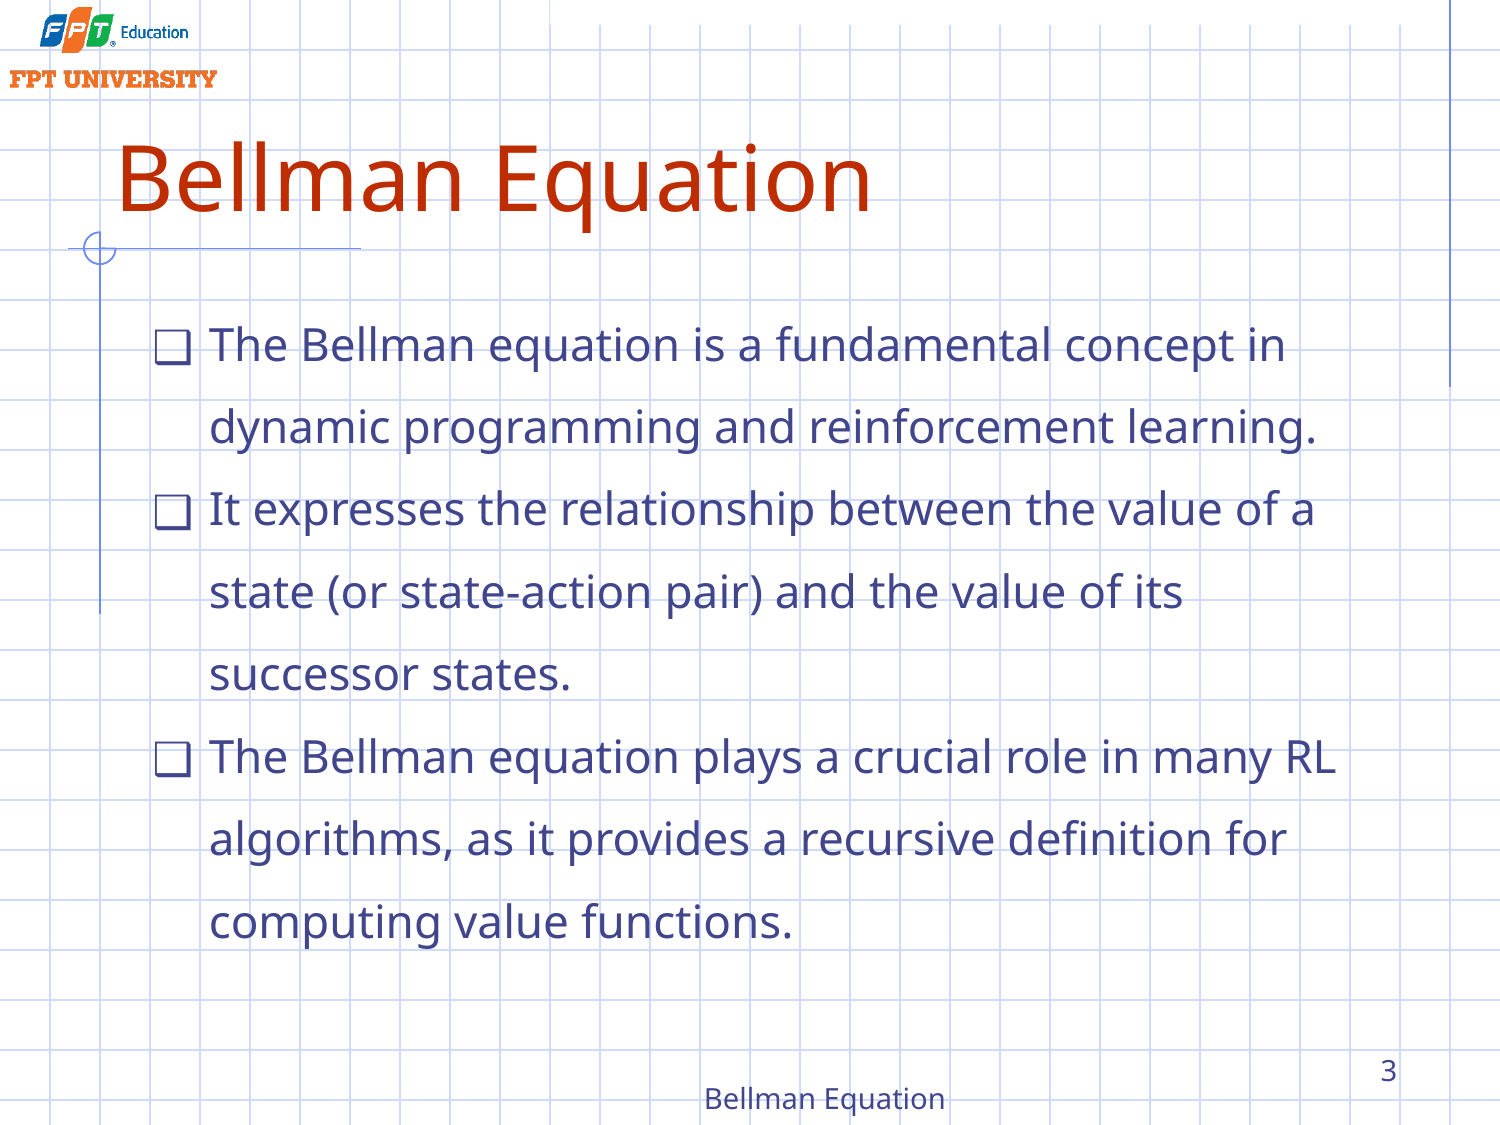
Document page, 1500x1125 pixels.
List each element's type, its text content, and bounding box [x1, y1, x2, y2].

text_box Bellman Equation [587, 1047, 1063, 1123]
title Bellman Equation [99, 50, 1375, 238]
picture [10, 6, 217, 88]
list The Bellman equation is a fundamental concept in dynamic programming and reinforcement learning. It expresses the relationship between the value of a state (or state-action pair) and the value of its successor states. The Bellman equation plays a crucial role in many RL algorithms, as it provides a recursive definition for computing value functions. [137, 280, 1400, 988]
text_box 3 [1099, 1024, 1413, 1100]
